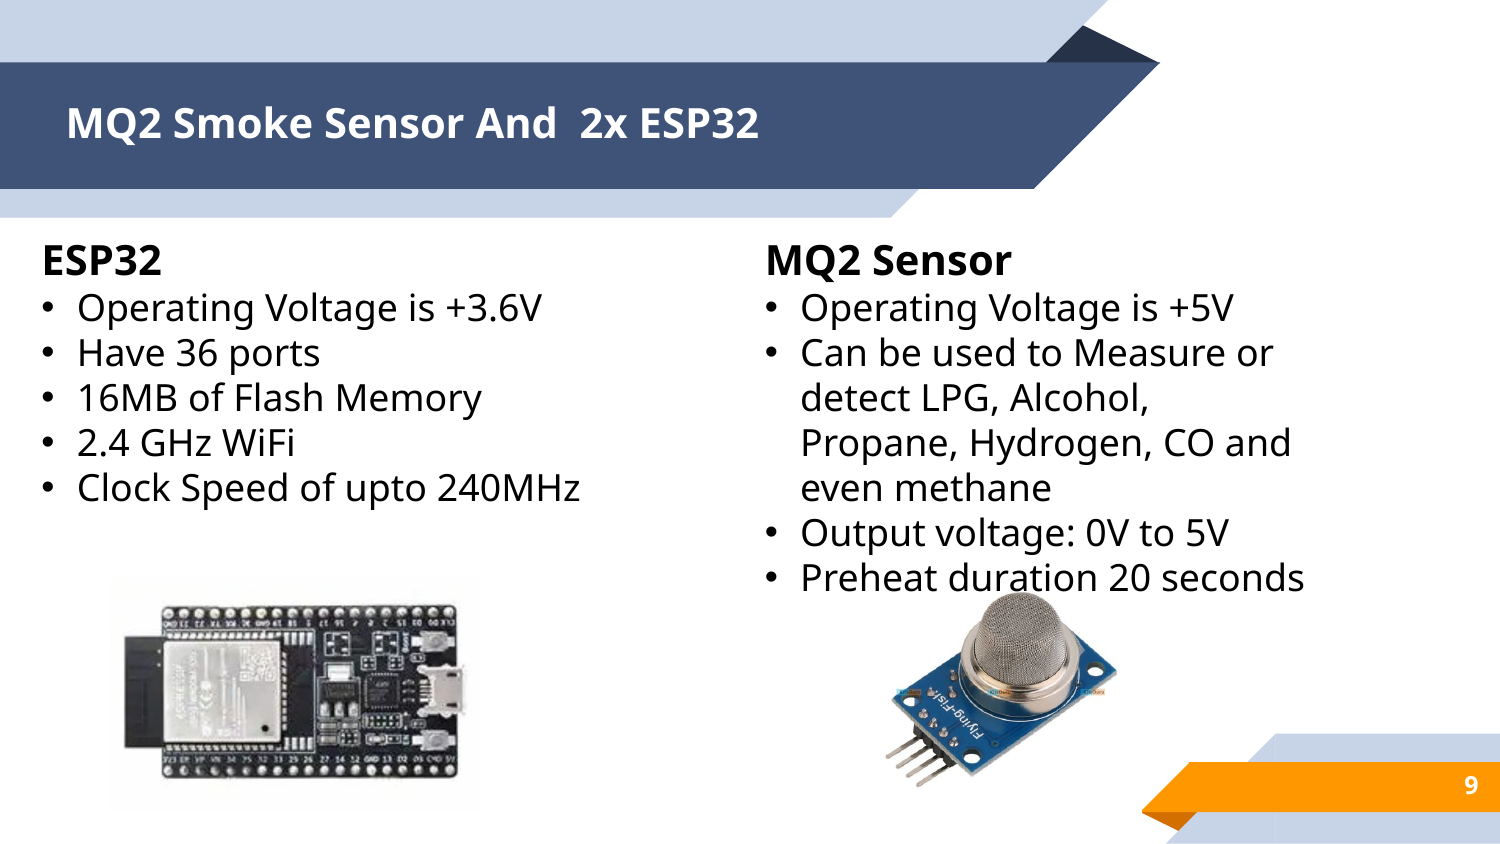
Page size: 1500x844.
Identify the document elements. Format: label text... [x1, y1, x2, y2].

text_box ESP32 Operating Voltage is +3.6V Have 36 ports 16MB of Flash Memory 2.4 GHz WiFi Clock Speed of upto 240MHz [26, 226, 609, 517]
text_box MQ2 Sensor Operating Voltage is +5V Can be used to Measure or detect LPG, Alcohol, Propane, Hydrogen, CO and even methane Output voltage: 0V to 5V Preheat duration 20 seconds [749, 226, 1332, 607]
slide_number 9 [1249, 760, 1494, 813]
picture [856, 549, 1142, 835]
title MQ2 Smoke Sensor And 2x ESP32 [50, 84, 952, 211]
picture [111, 509, 480, 844]
